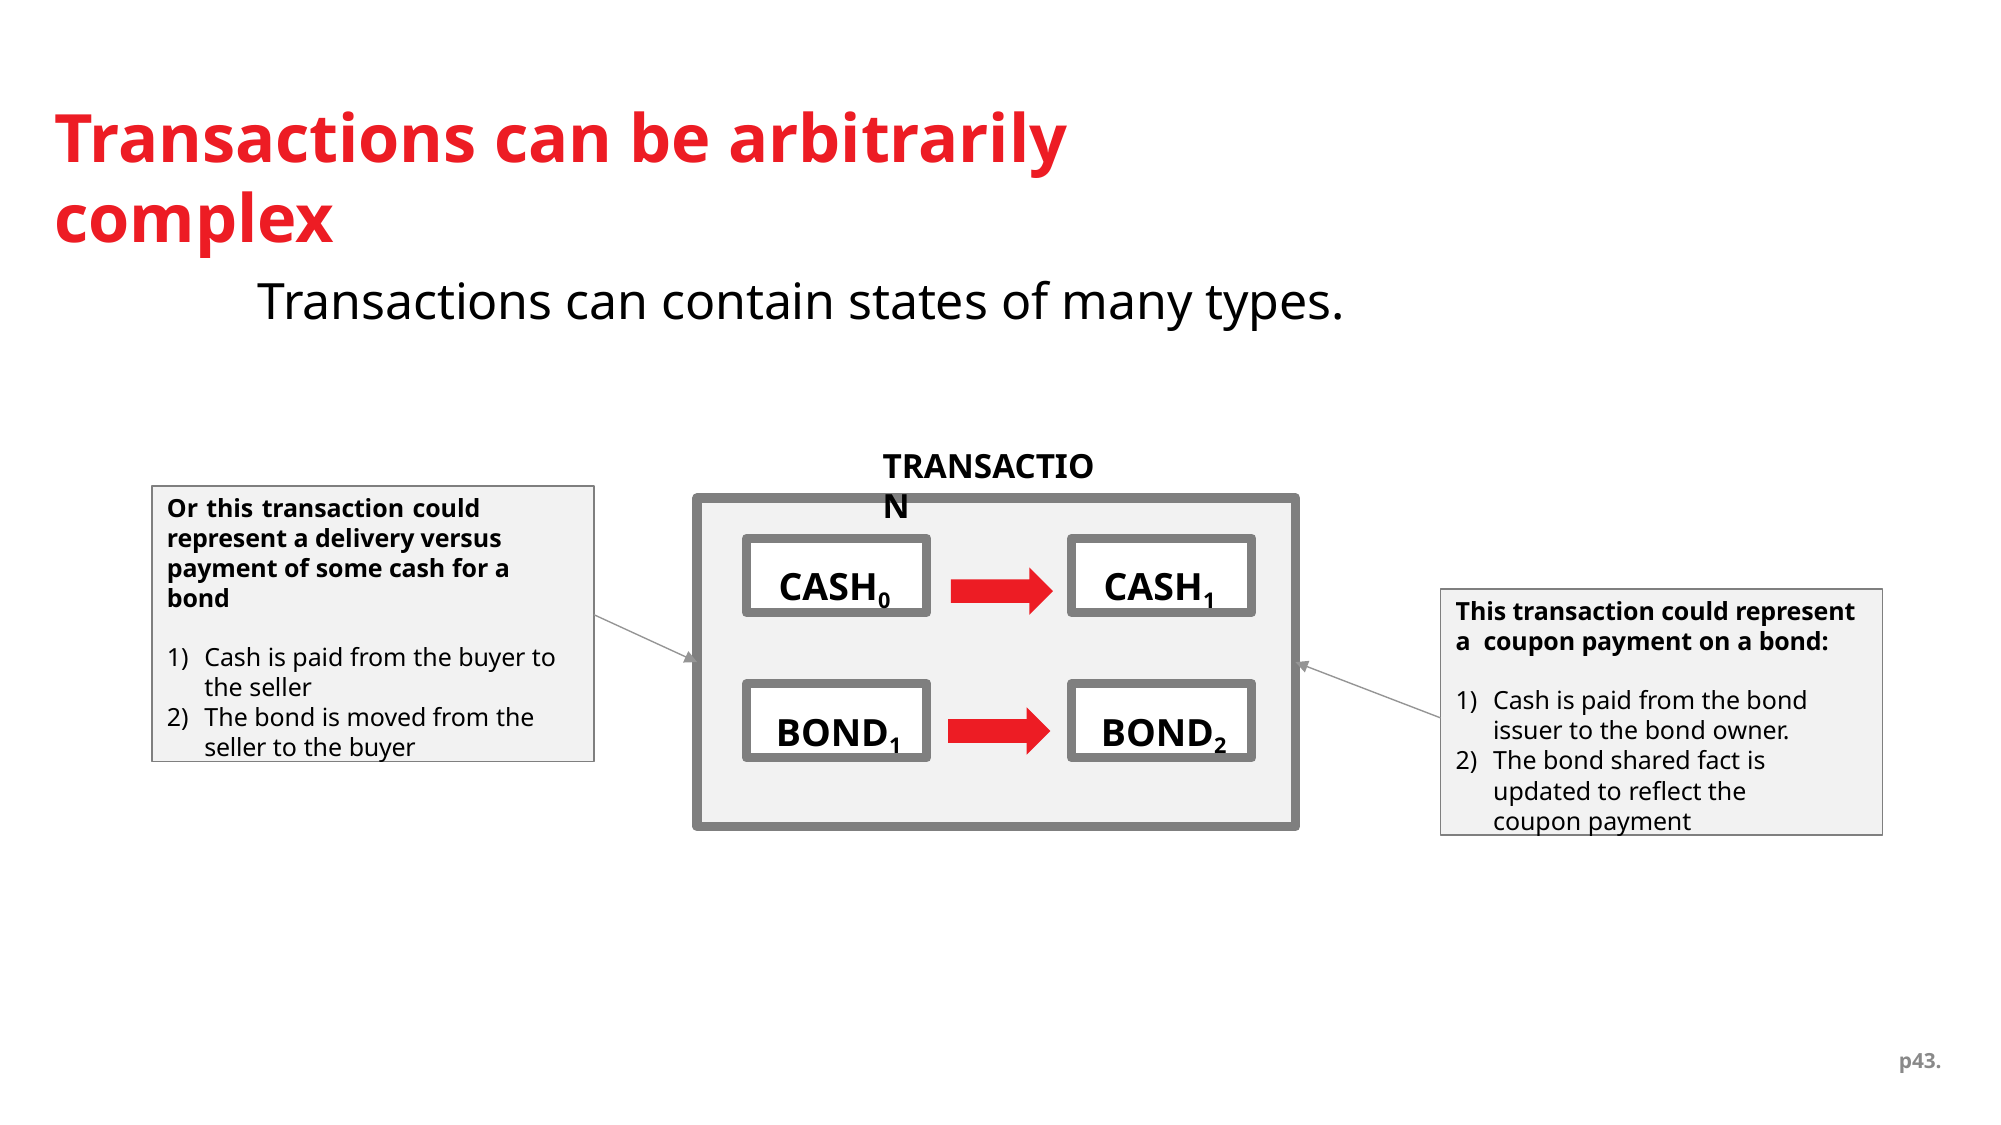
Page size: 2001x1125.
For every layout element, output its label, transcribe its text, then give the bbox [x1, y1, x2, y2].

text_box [692, 492, 1301, 832]
text_box Or this transaction could represent a delivery versus payment of some cash for a bond Cash is paid from the buyer to the seller The bond is moved from the seller to the buyer [151, 485, 594, 762]
text_box [593, 614, 687, 663]
title Transactions can be arbitrarily complex [52, 93, 1334, 284]
text_box TRANSACTION [880, 443, 1112, 491]
text_box This transaction could represent a coupon payment on a bond: Cash is paid from the bond issuer to the bond owner. The bond shared fact is updated to reflect the coupon payment [1440, 589, 1883, 835]
slide_number p43. [1896, 1045, 1945, 1125]
text_box [1304, 660, 1441, 719]
text_box Transactions can contain states of many types. [255, 267, 1394, 330]
